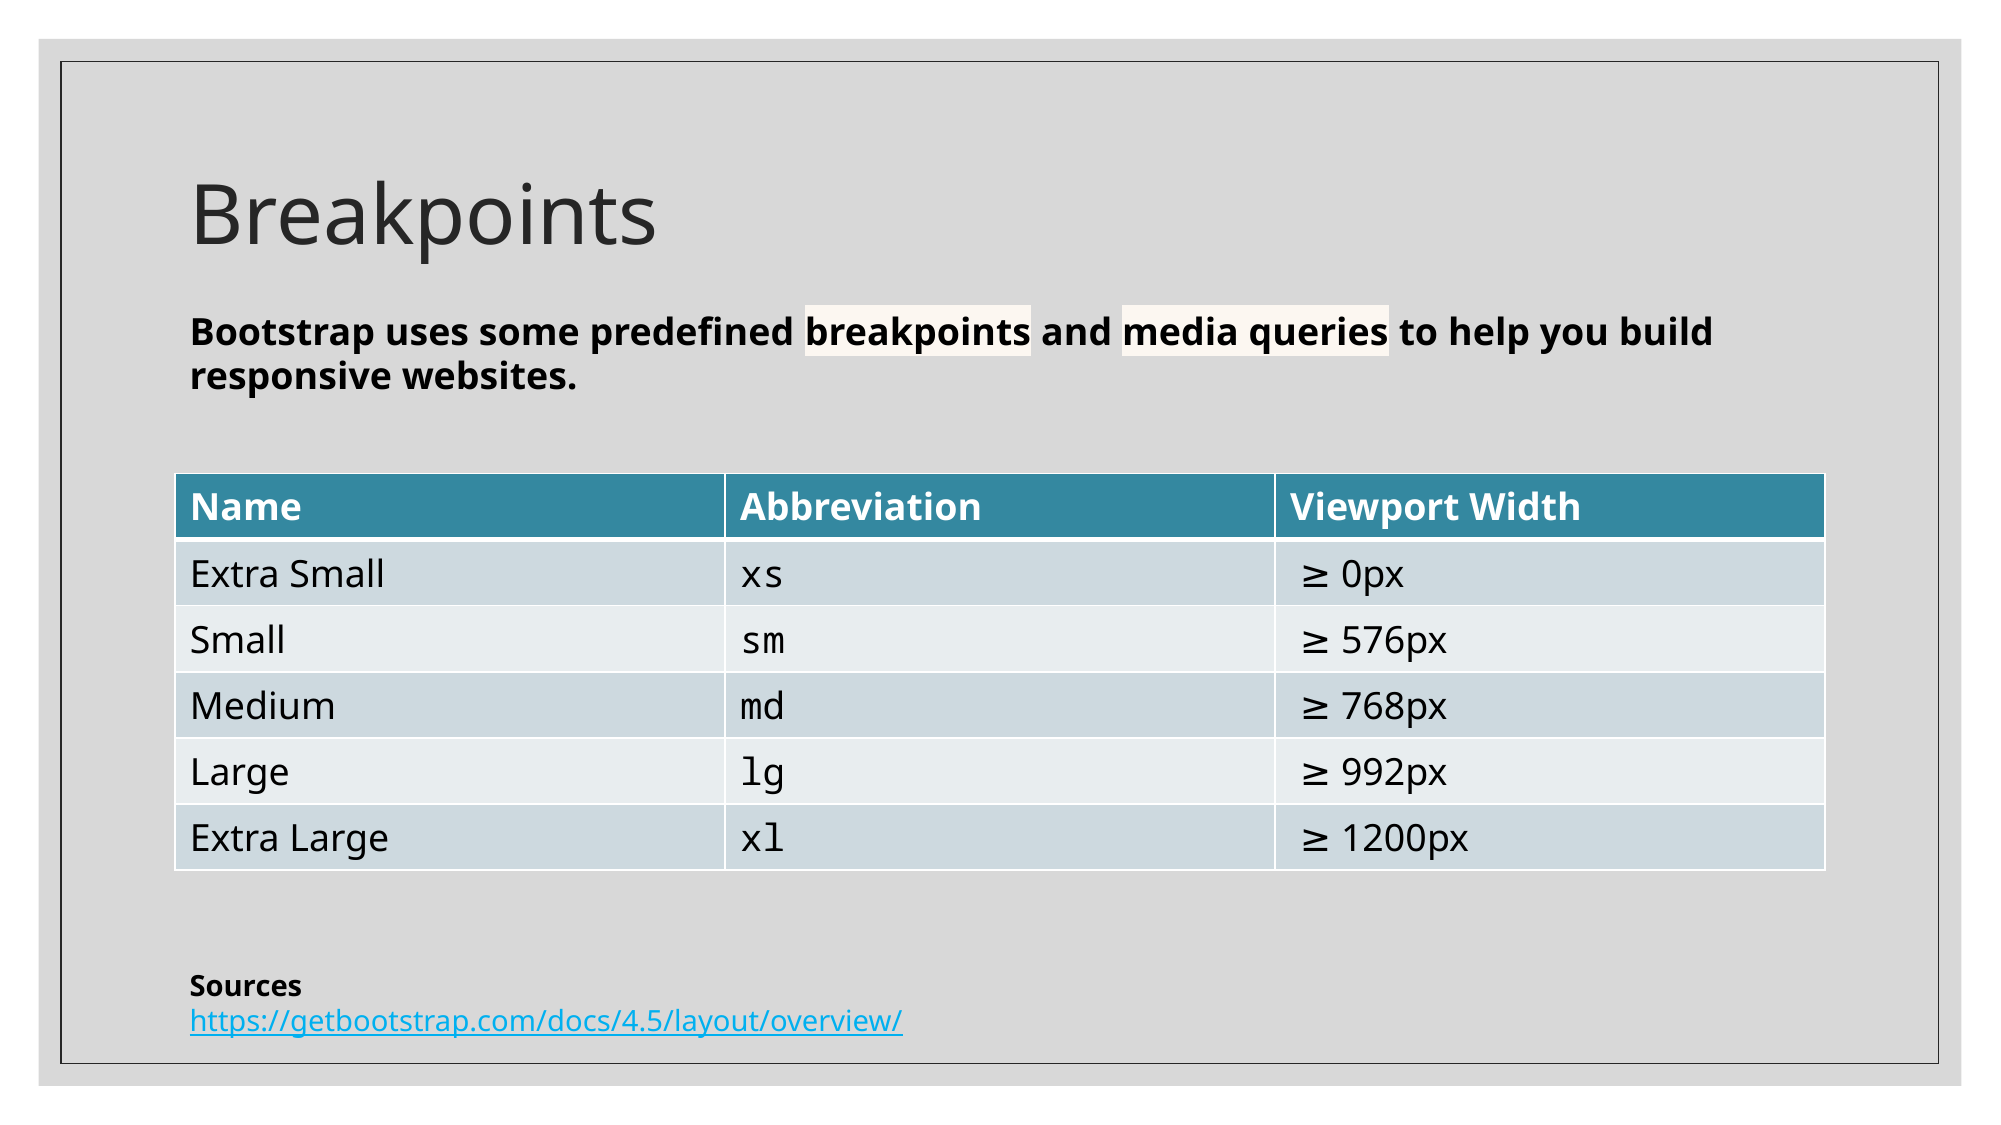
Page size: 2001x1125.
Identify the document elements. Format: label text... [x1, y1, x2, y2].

table_cell ≥ 992px [1276, 739, 1824, 803]
table_header Abbreviation [726, 474, 1274, 537]
table_header Viewport Width [1276, 474, 1824, 537]
table_cell ≥ 1200px [1276, 805, 1824, 869]
table_header Name [176, 474, 724, 537]
table_cell Extra Small [176, 542, 724, 605]
table_cell ≥ 0px [1276, 542, 1824, 605]
table_cell md [726, 673, 1274, 737]
title Breakpoints [174, 105, 1825, 300]
text_box Bootstrap uses some predefined breakpoints and media queries to help you build responsive websites. [174, 300, 1825, 405]
table_cell sm [726, 606, 1274, 671]
table_cell Large [176, 739, 724, 803]
table_cell xs [726, 542, 1274, 605]
text_box Sources https://getbootstrap.com/docs/4.5/layout/overview/ [174, 960, 1825, 1050]
table_cell Extra Large [176, 805, 724, 869]
table_cell ≥ 576px [1276, 606, 1824, 671]
table_cell Small [176, 606, 724, 671]
table_cell xl [726, 805, 1274, 869]
table_cell ≥ 768px [1276, 673, 1824, 737]
table_cell Medium [176, 673, 724, 737]
table_cell lg [726, 739, 1274, 803]
